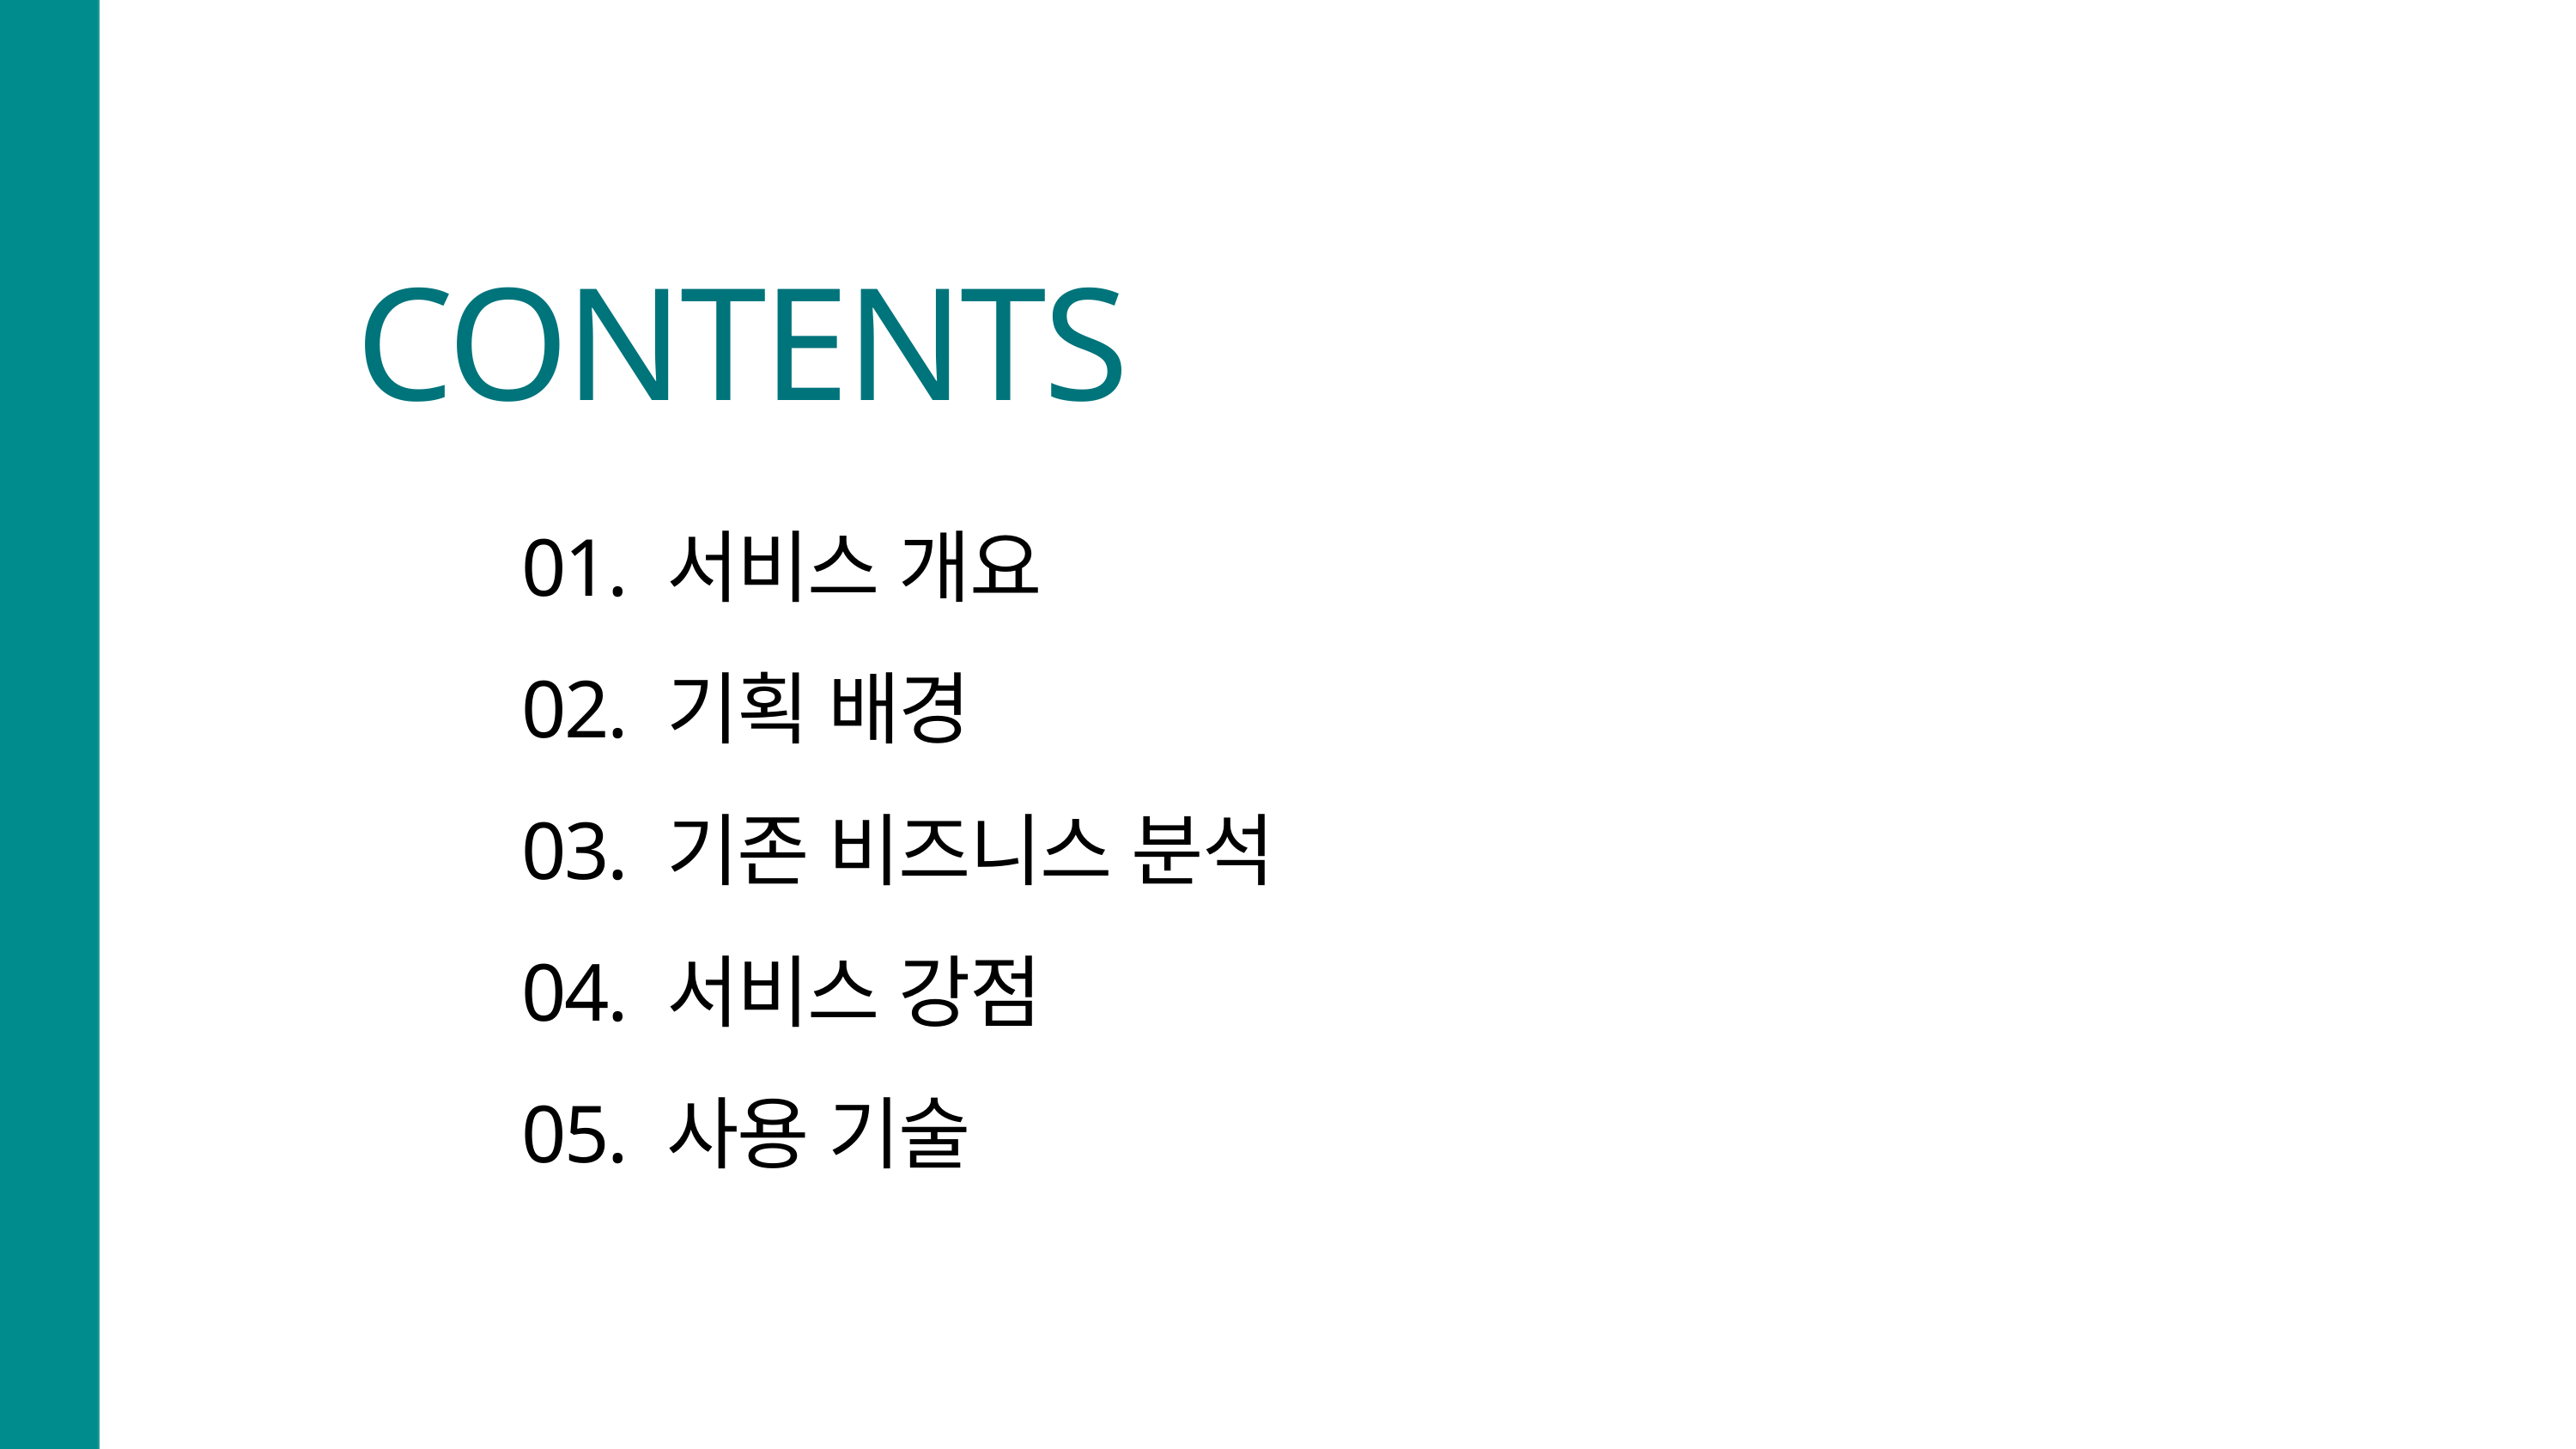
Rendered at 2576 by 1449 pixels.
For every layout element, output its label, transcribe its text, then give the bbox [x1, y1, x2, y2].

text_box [0, 0, 100, 1449]
text_box CONTENTS [343, 238, 2002, 458]
text_box 01. 서비스 개요 02. 기획 배경 03. 기존 비즈니스 분석 04. 서비스 강점 05. 사용 기술 [508, 464, 2361, 1449]
